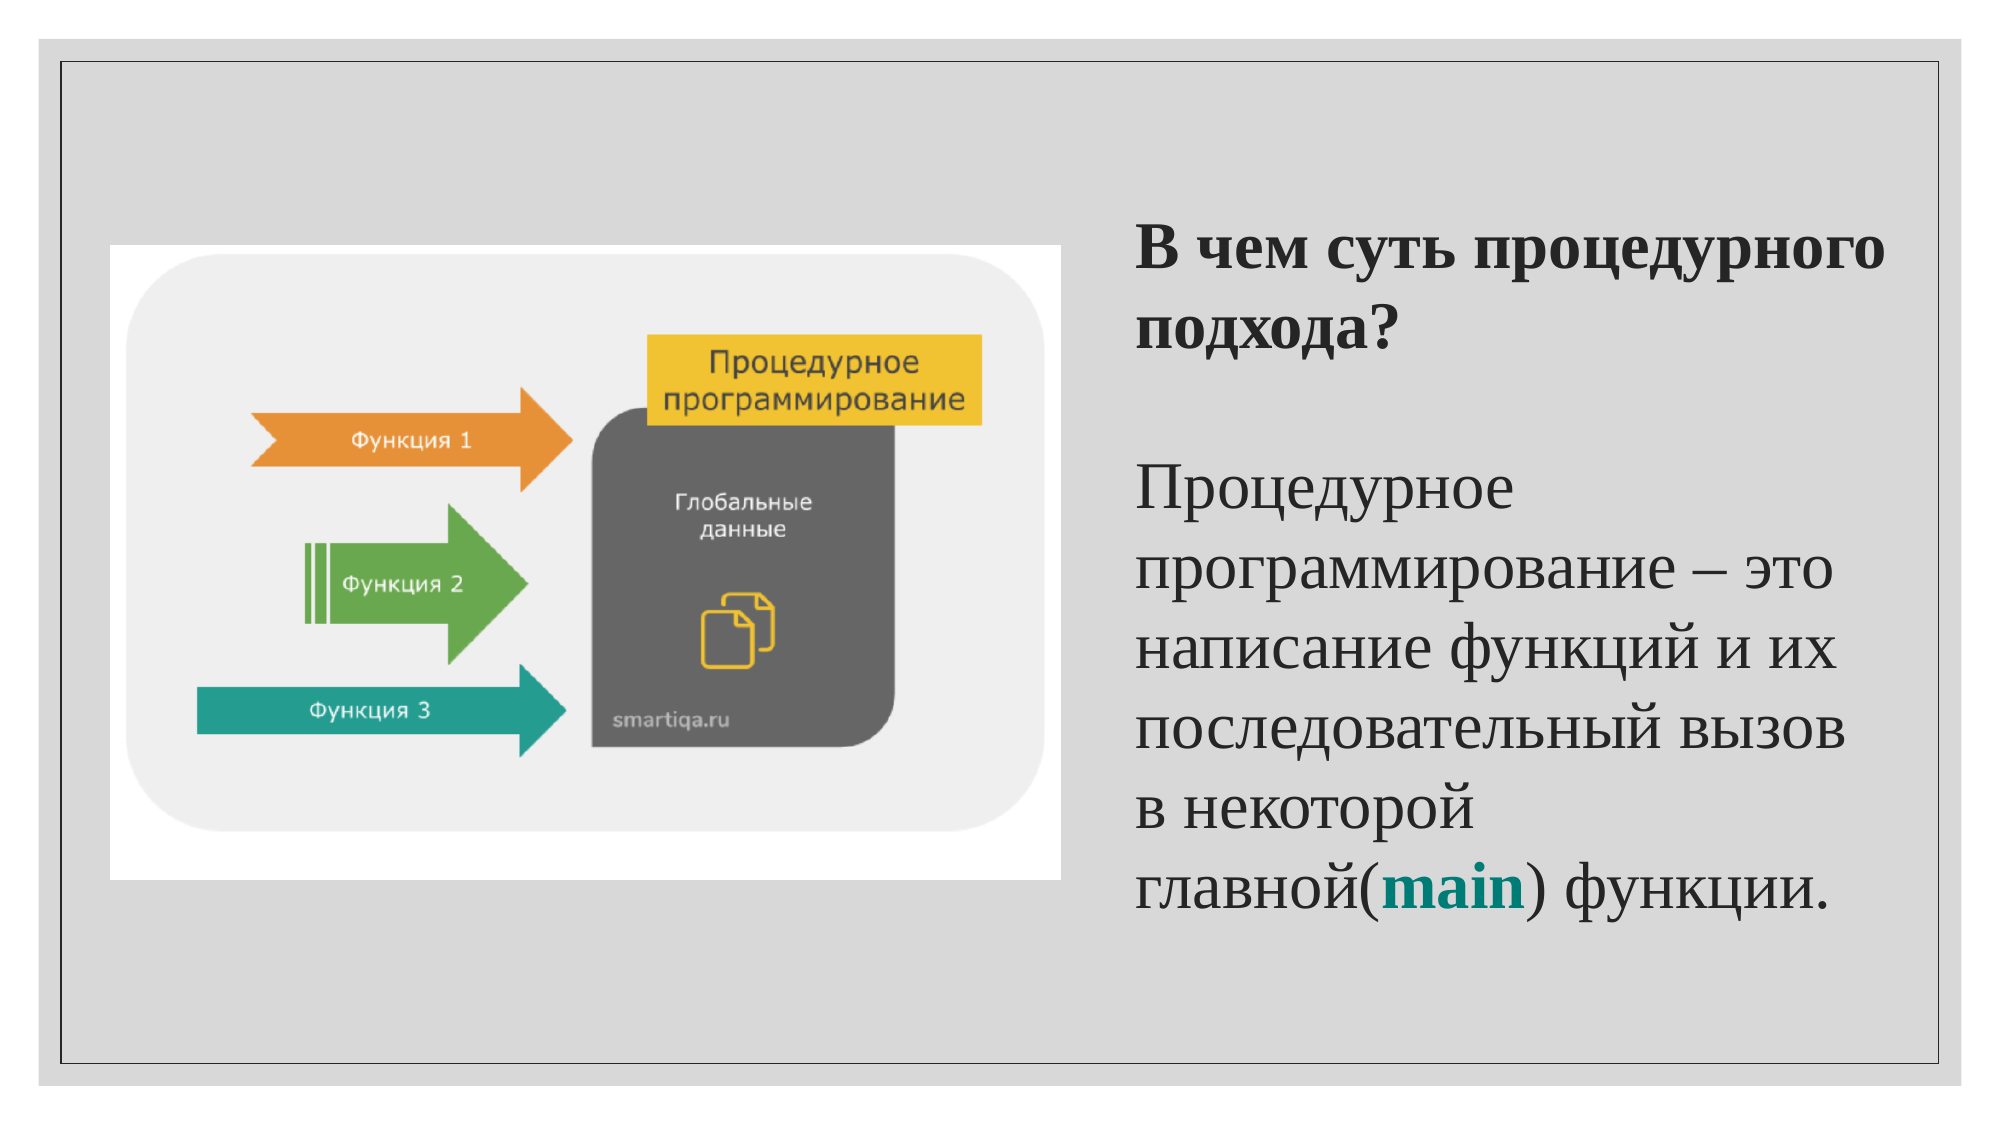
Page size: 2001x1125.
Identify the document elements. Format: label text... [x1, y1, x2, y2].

text_box В чем суть процедурного подхода? Процедурное программирование – это написание функций и их последовательный вызов в некоторой главной(main) функции. [1128, 194, 1903, 1010]
picture [109, 245, 1061, 880]
